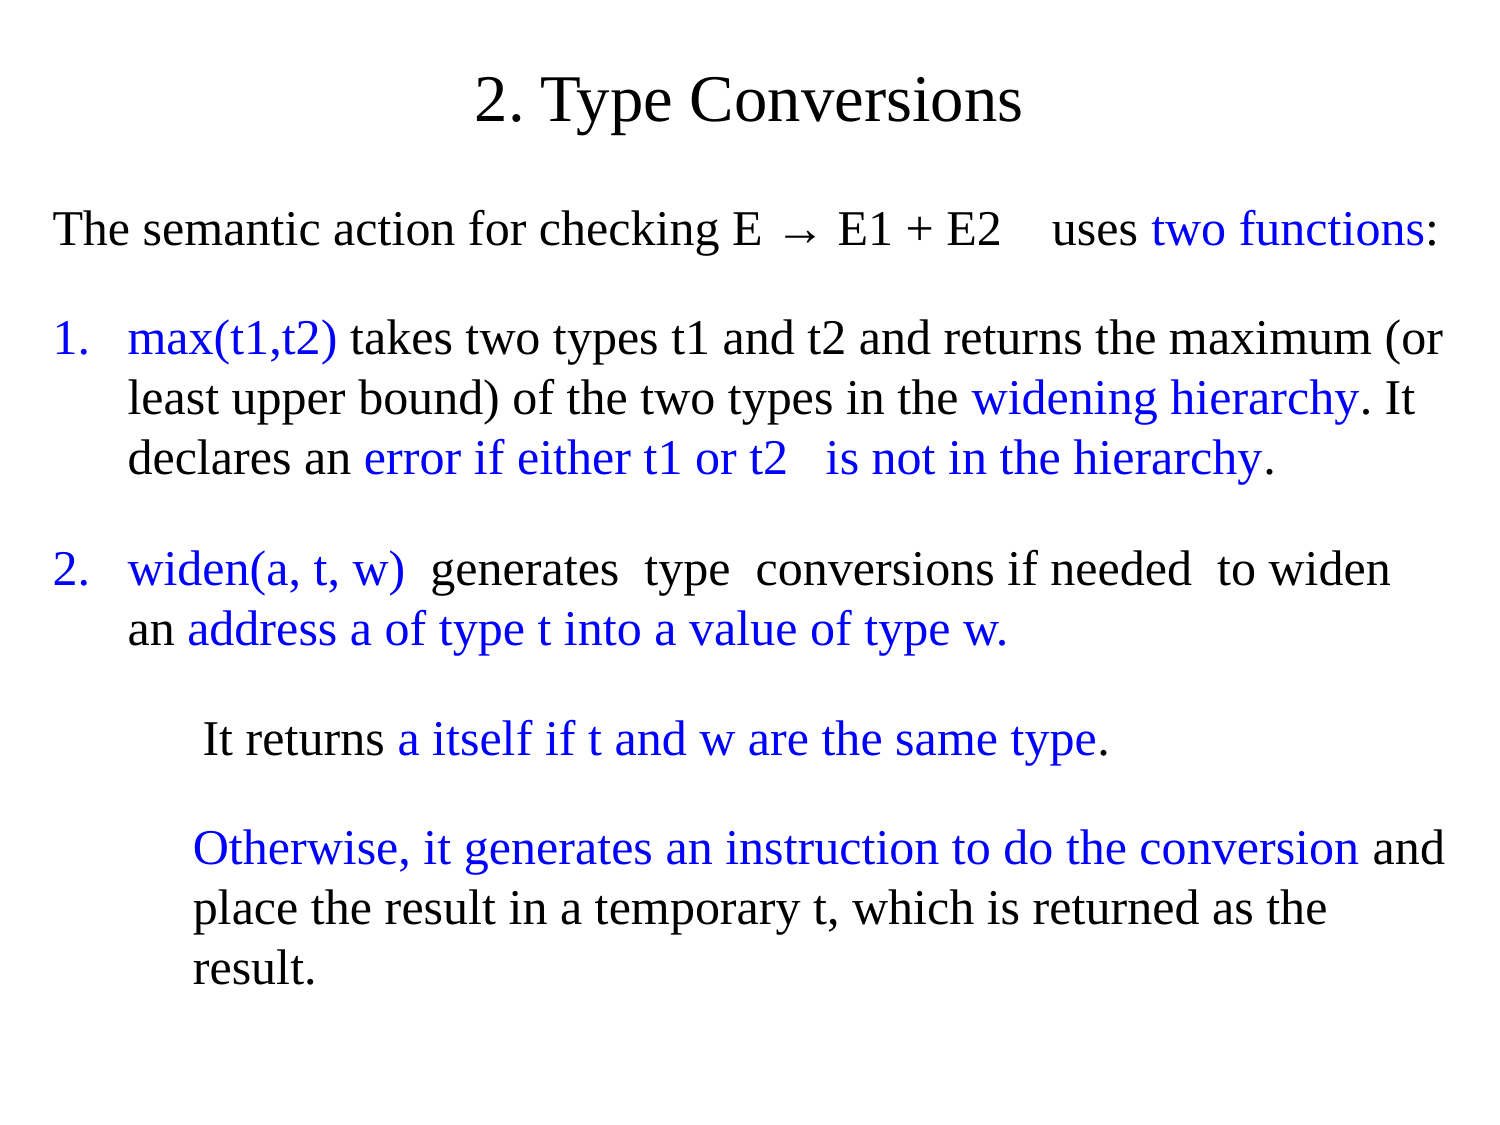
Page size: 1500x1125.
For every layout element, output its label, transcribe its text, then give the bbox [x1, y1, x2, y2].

title 2. Type Conversions [112, 26, 1388, 163]
list The semantic action for checking E → E1 + E2 uses two functions: max(t1,t2) takes two types t1 and t2 and returns the maximum (or least upper bound) of the two types in the widening hierarchy. It declares an error if either t1 or t2 is not in the hierarchy. widen(a, t, w) generates type conversions if needed to widen an address a of type t into a value of type w. It returns a itself if t and w are the same type. Otherwise, it generates an instruction to do the conversion and place the result in a temporary t, which is returned as the result. [37, 187, 1475, 1075]
